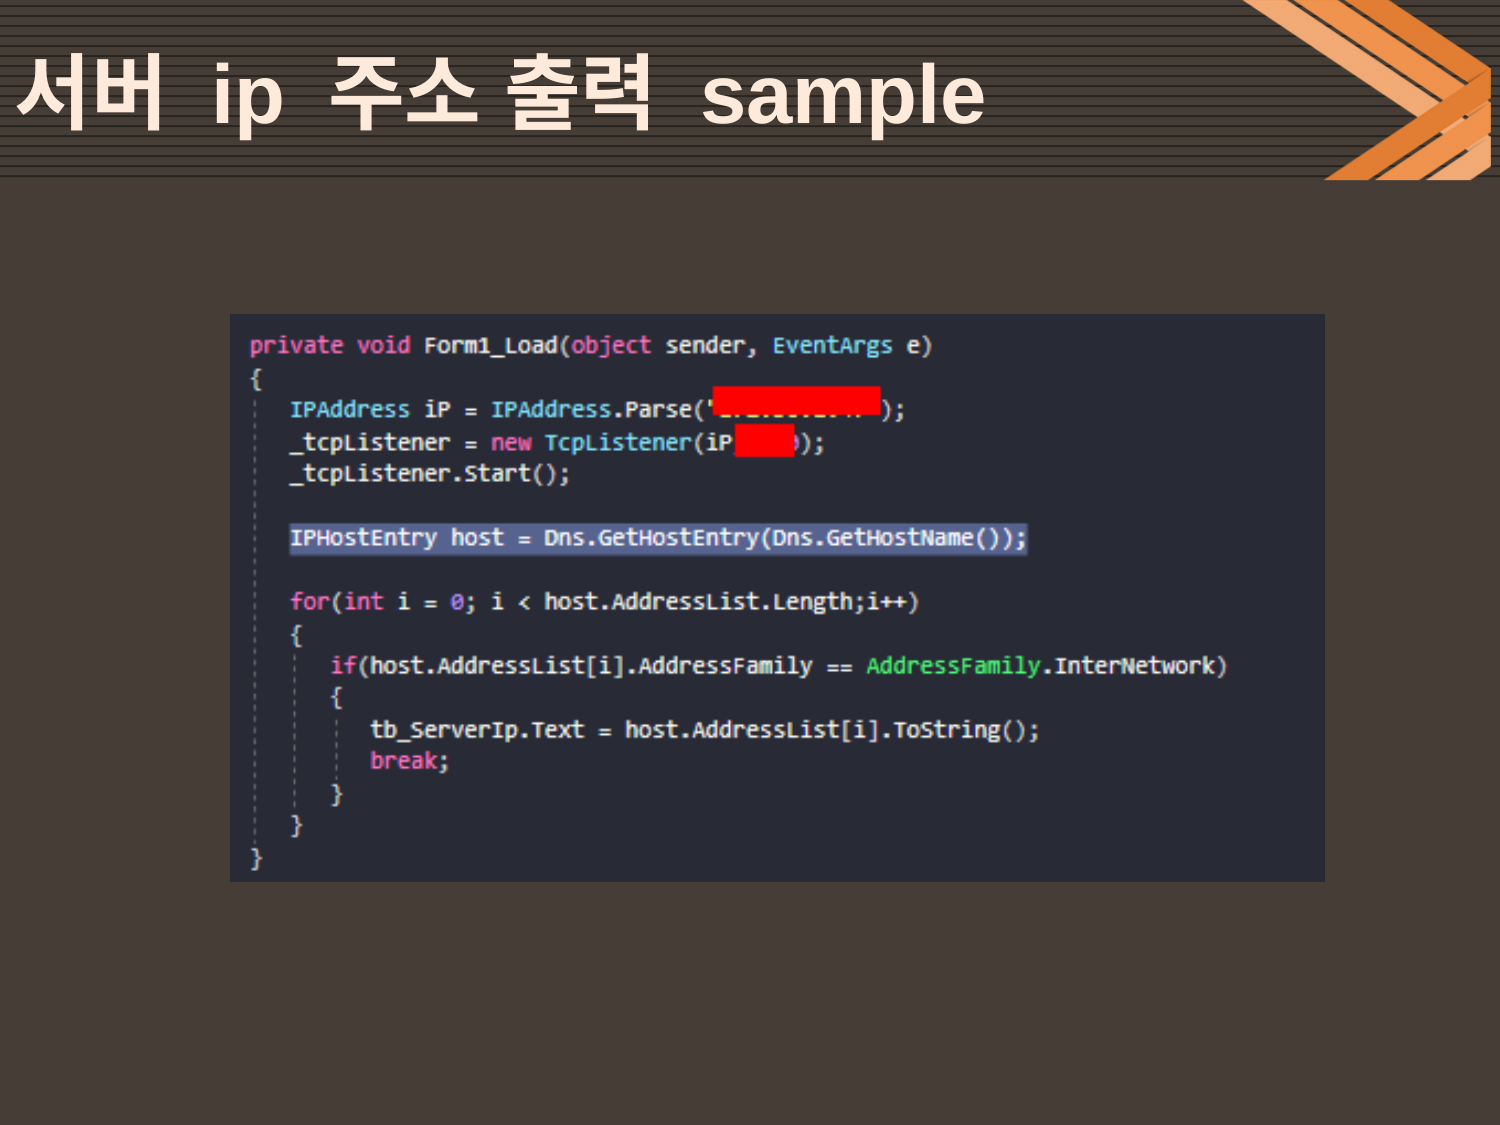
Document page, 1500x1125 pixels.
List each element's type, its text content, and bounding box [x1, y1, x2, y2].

picture [0, 179, 1500, 1125]
title 서버 ip 주소 출력 sample [0, 2, 1500, 179]
